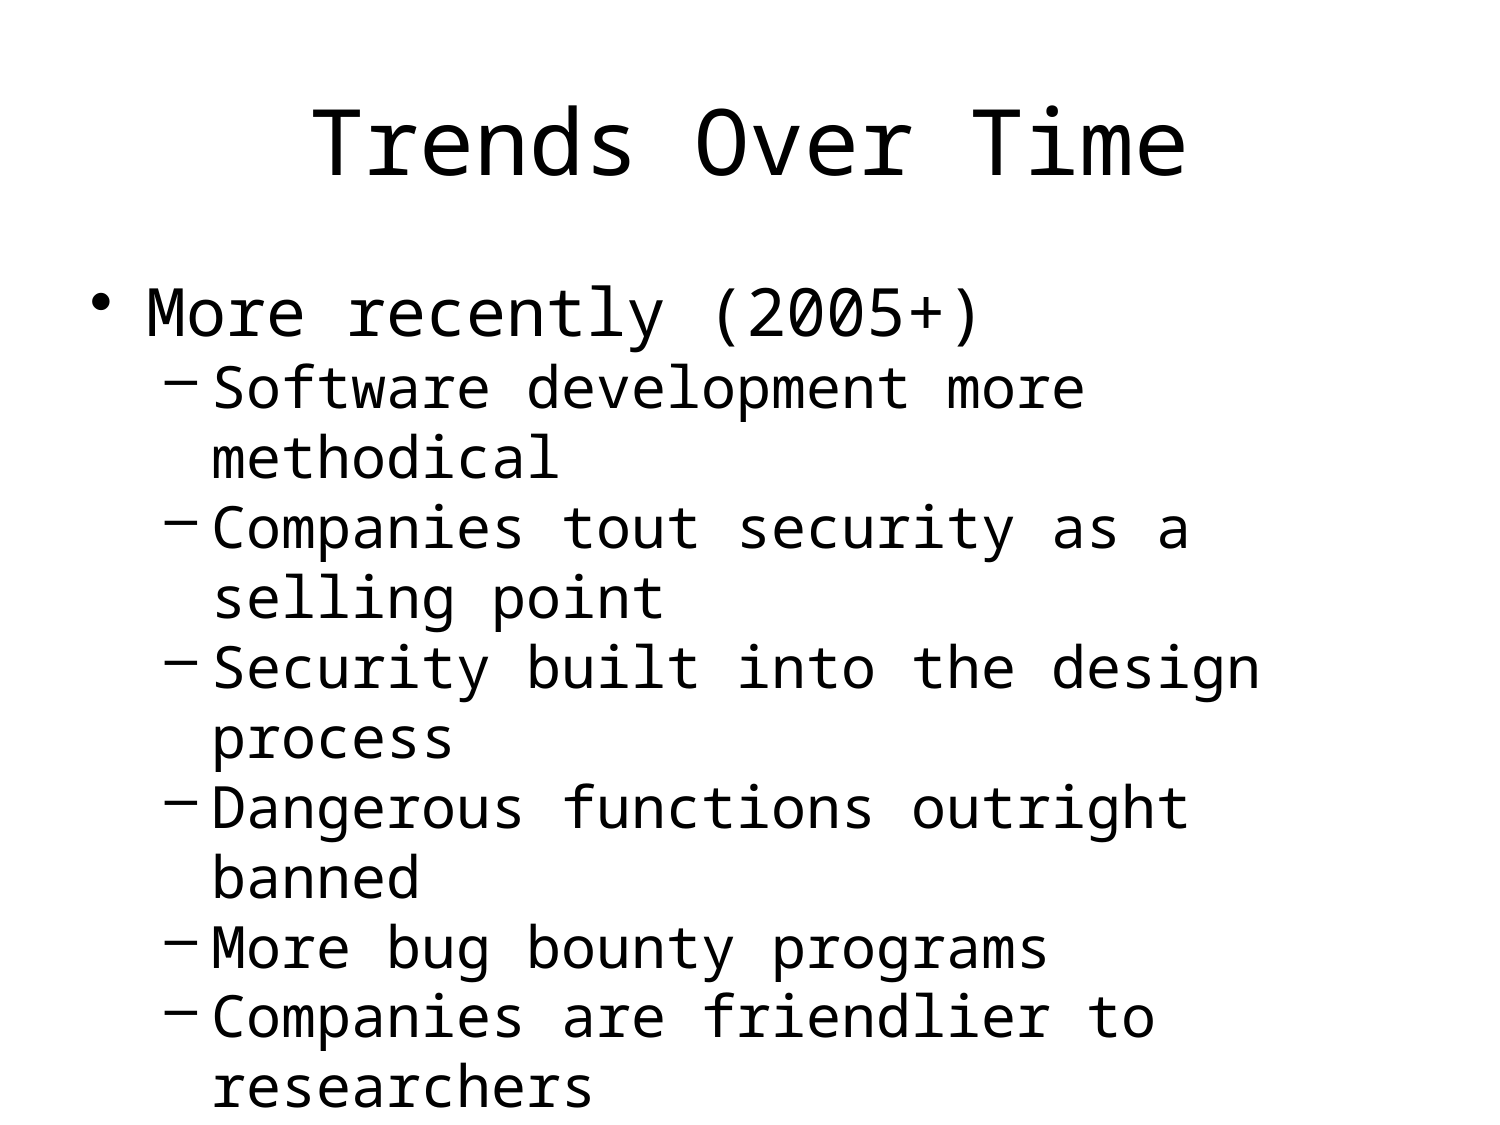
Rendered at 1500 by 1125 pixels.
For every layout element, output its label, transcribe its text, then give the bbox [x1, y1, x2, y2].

title Trends Over Time [75, 45, 1425, 233]
list More recently (2005+) Software development more methodical Companies tout security as a selling point Security built into the design process Dangerous functions outright banned More bug bounty programs Companies are friendlier to researchers Thriving vulnerability market, $$$ E.g. http://zerodium.com/program.html [75, 262, 1425, 1005]
